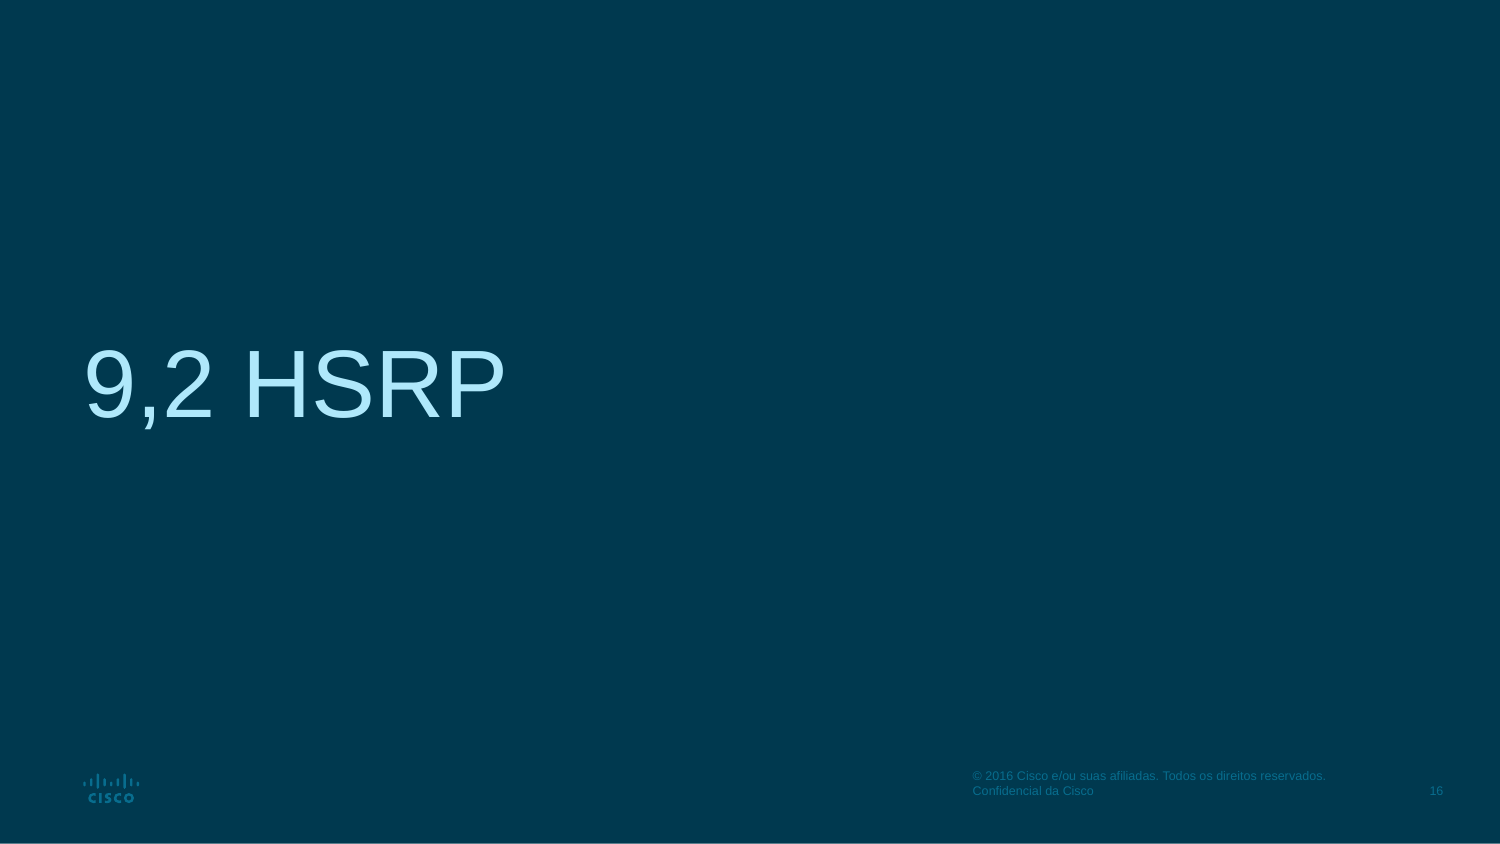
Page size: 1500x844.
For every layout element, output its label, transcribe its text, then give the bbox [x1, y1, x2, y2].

title 9,2 HSRP [68, 293, 1356, 446]
